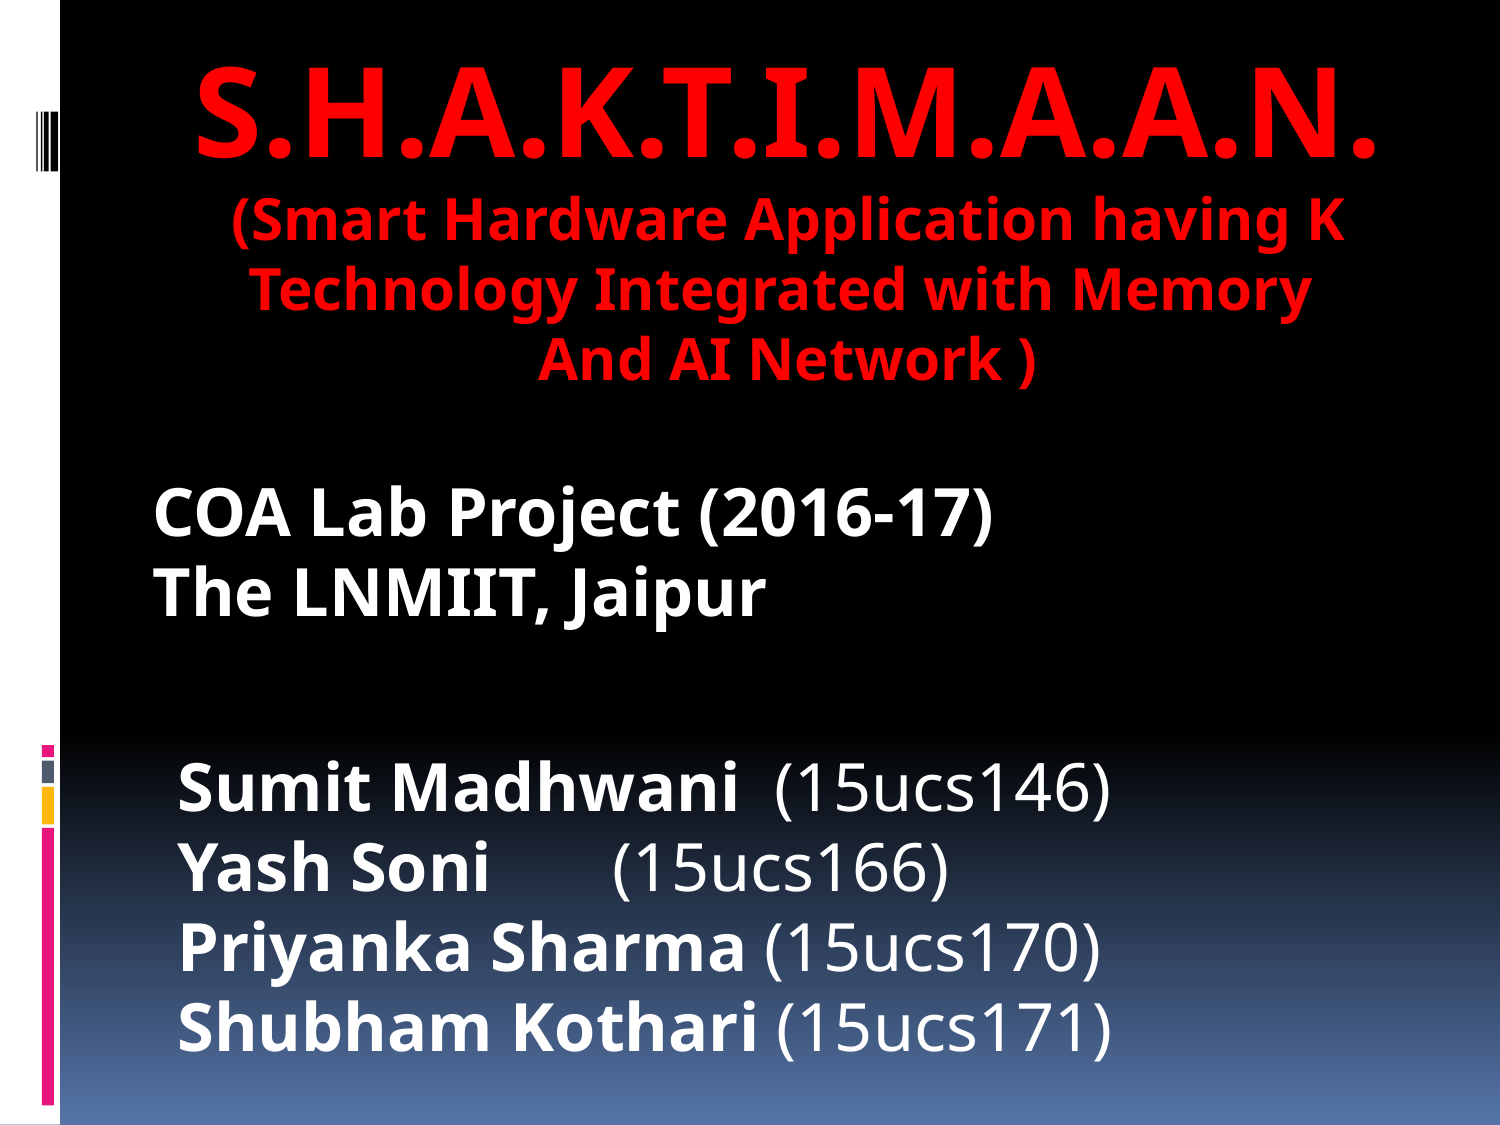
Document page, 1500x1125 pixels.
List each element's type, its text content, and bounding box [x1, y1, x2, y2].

text_box Sumit Madhwani (15ucs146) Yash Soni (15ucs166) Priyanka Sharma (15ucs170) Shubham Kothari (15ucs171) [162, 737, 1438, 1050]
subtitle S.H.A.K.T.I.M.A.A.N. (Smart Hardware Application having K Technology Integrated with Memory And AI Network ) [125, 62, 1450, 400]
title COA Lab Project (2016-17) The LNMIIT, Jaipur [137, 462, 1413, 713]
